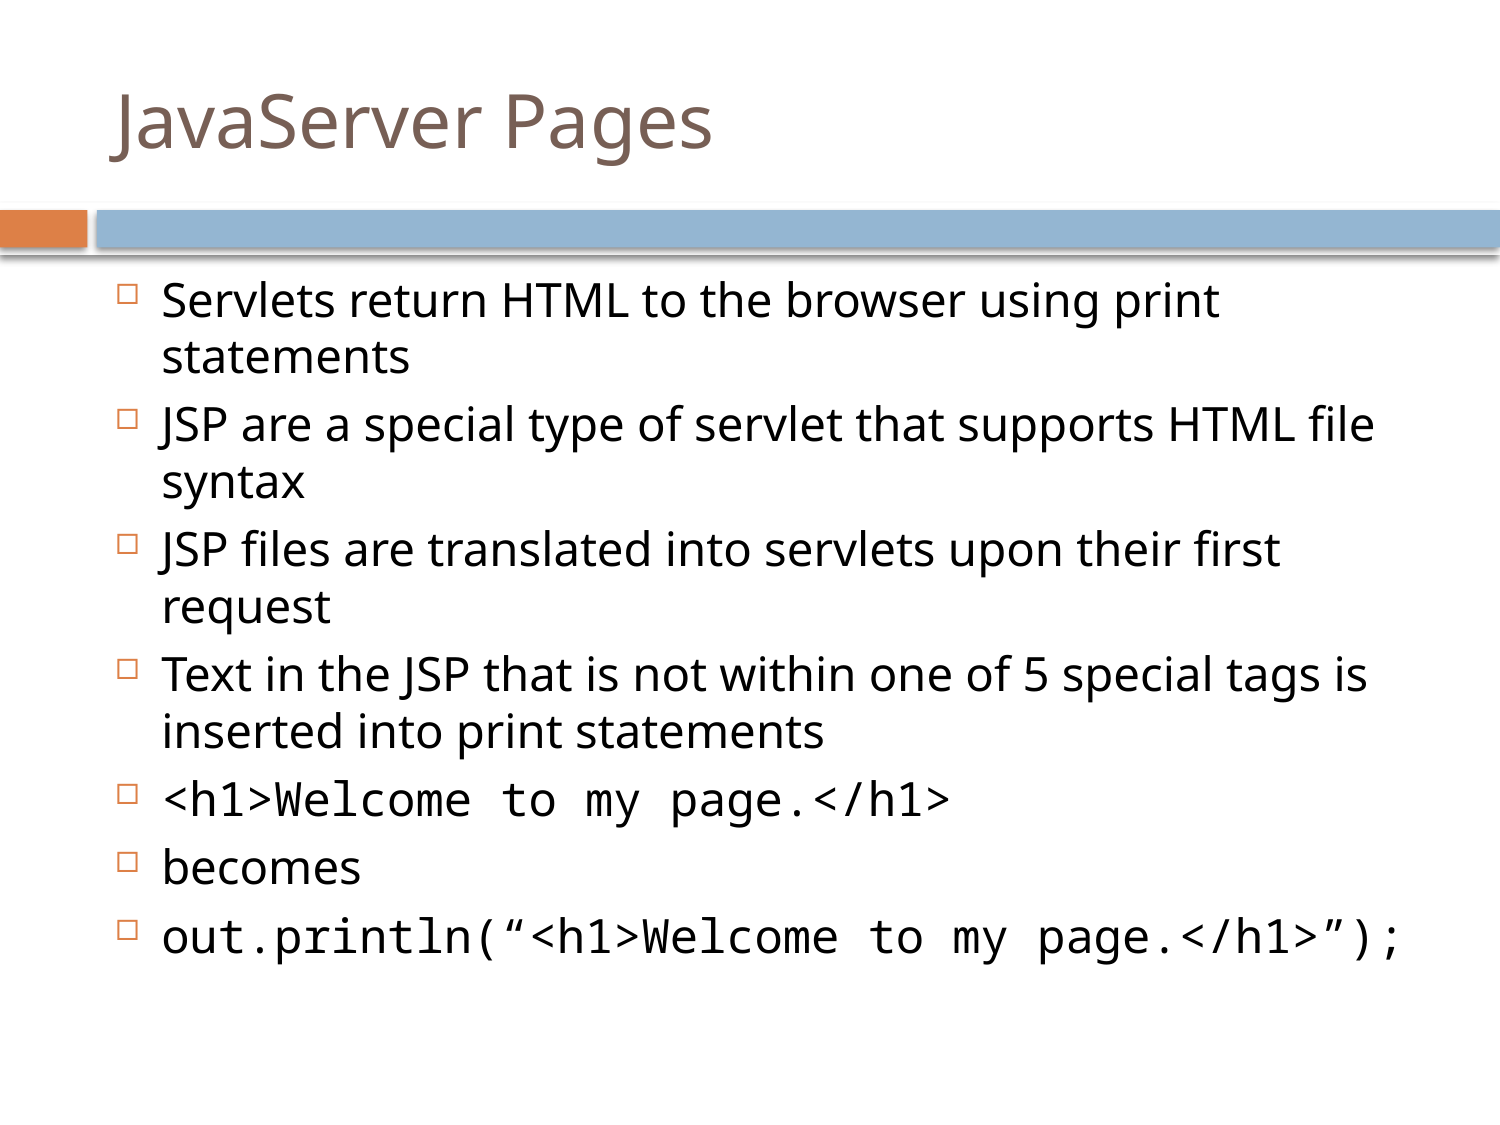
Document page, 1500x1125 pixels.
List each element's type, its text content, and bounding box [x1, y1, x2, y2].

list Servlets return HTML to the browser using print statements JSP are a special type of servlet that supports HTML file syntax JSP files are translated into servlets upon their first request Text in the JSP that is not within one of 5 special tags is inserted into print statements <h1>Welcome to my page.</h1> becomes out.println(“<h1>Welcome to my page.</h1>”); [100, 262, 1438, 1035]
title JavaServer Pages [100, 37, 1438, 200]
